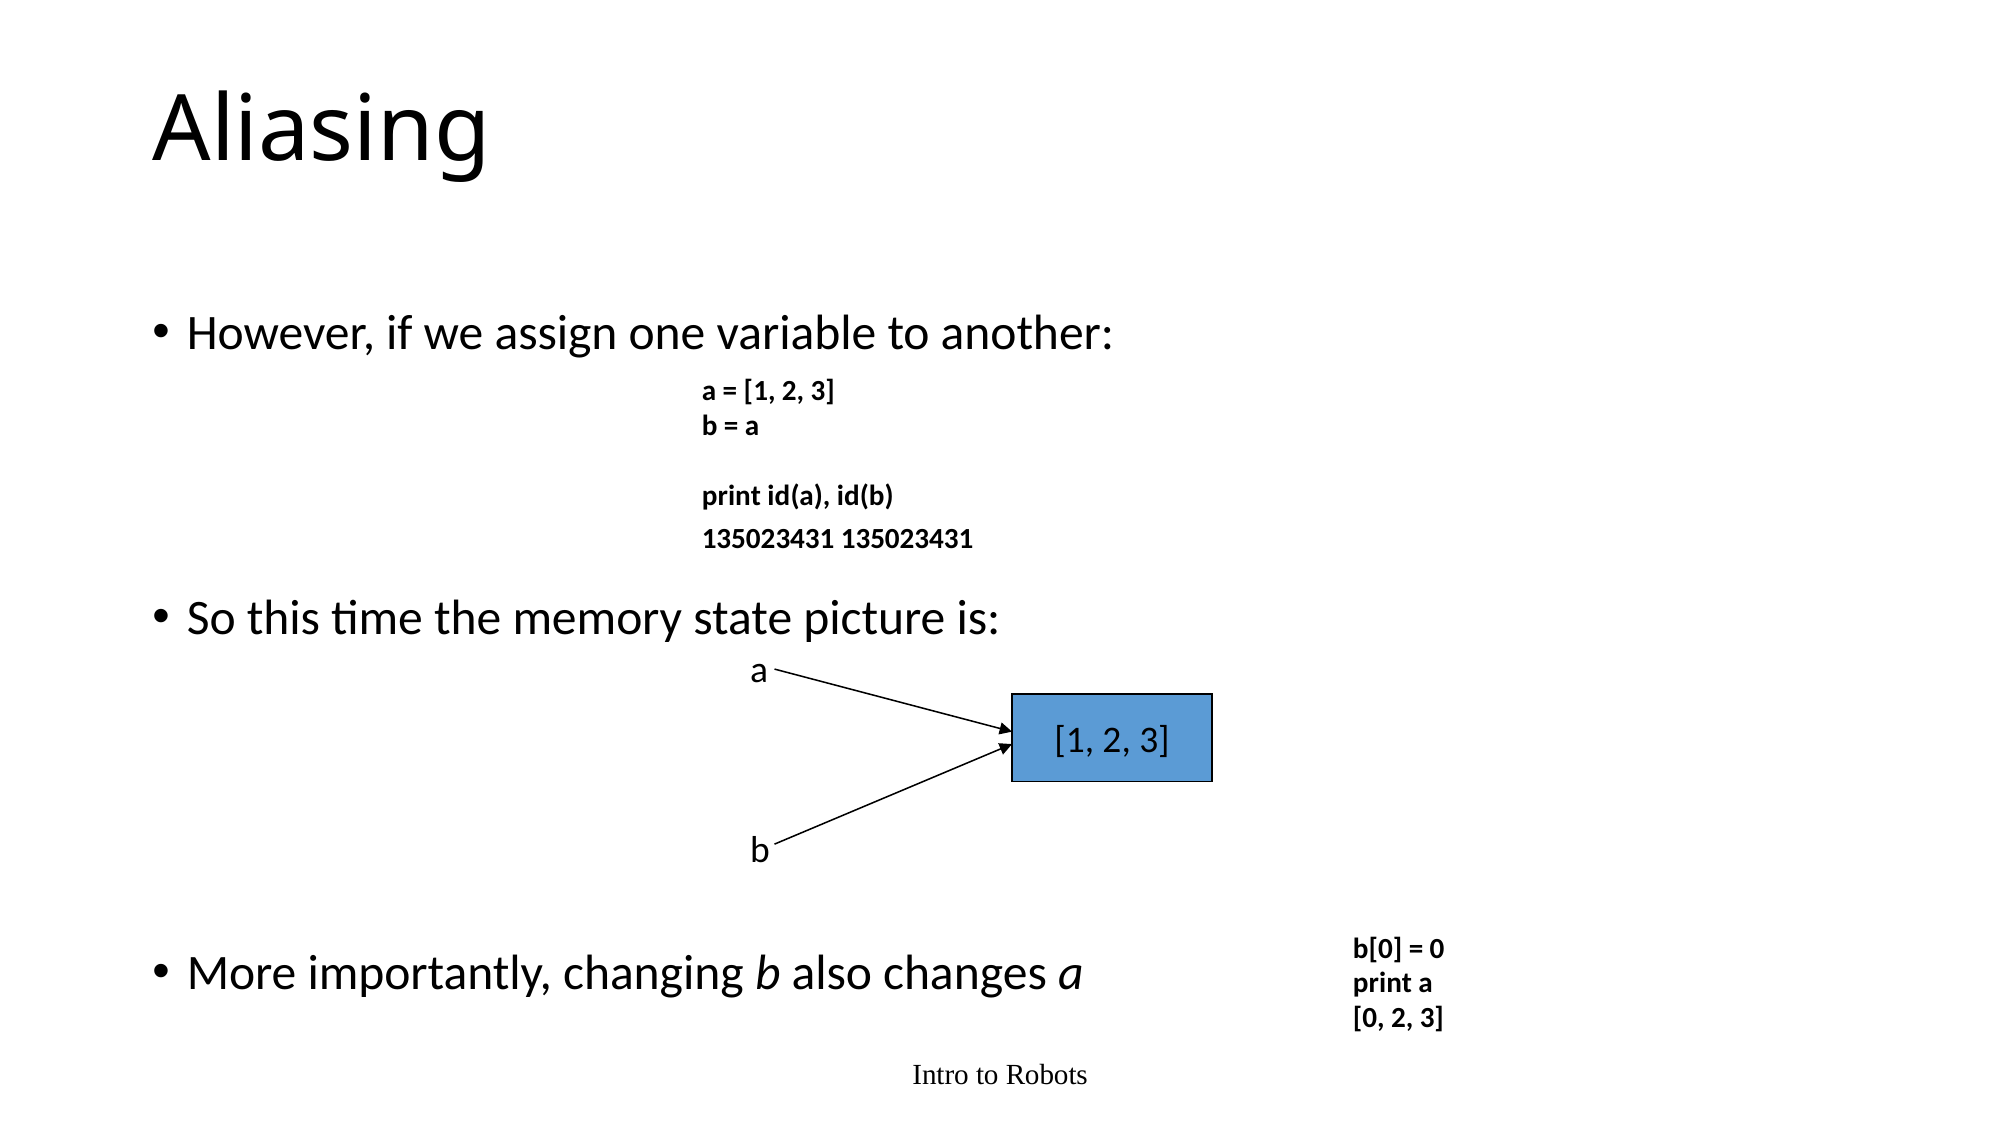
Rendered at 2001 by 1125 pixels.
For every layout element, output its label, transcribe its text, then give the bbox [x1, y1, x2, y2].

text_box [734, 637, 1213, 878]
text_box b[0] = 0 print a [0, 2, 3] [1338, 921, 1460, 1042]
title Aliasing [137, 59, 1863, 203]
list However, if we assign one variable to another: So this time the memory state picture is: More importantly, changing b also changes a [137, 299, 1863, 1014]
text_box a = [1, 2, 3] b = a print id(a), id(b) 135023431 135023431 [687, 363, 998, 564]
footer Intro to Robots [662, 1042, 1338, 1103]
text_box [912, 575, 1213, 636]
